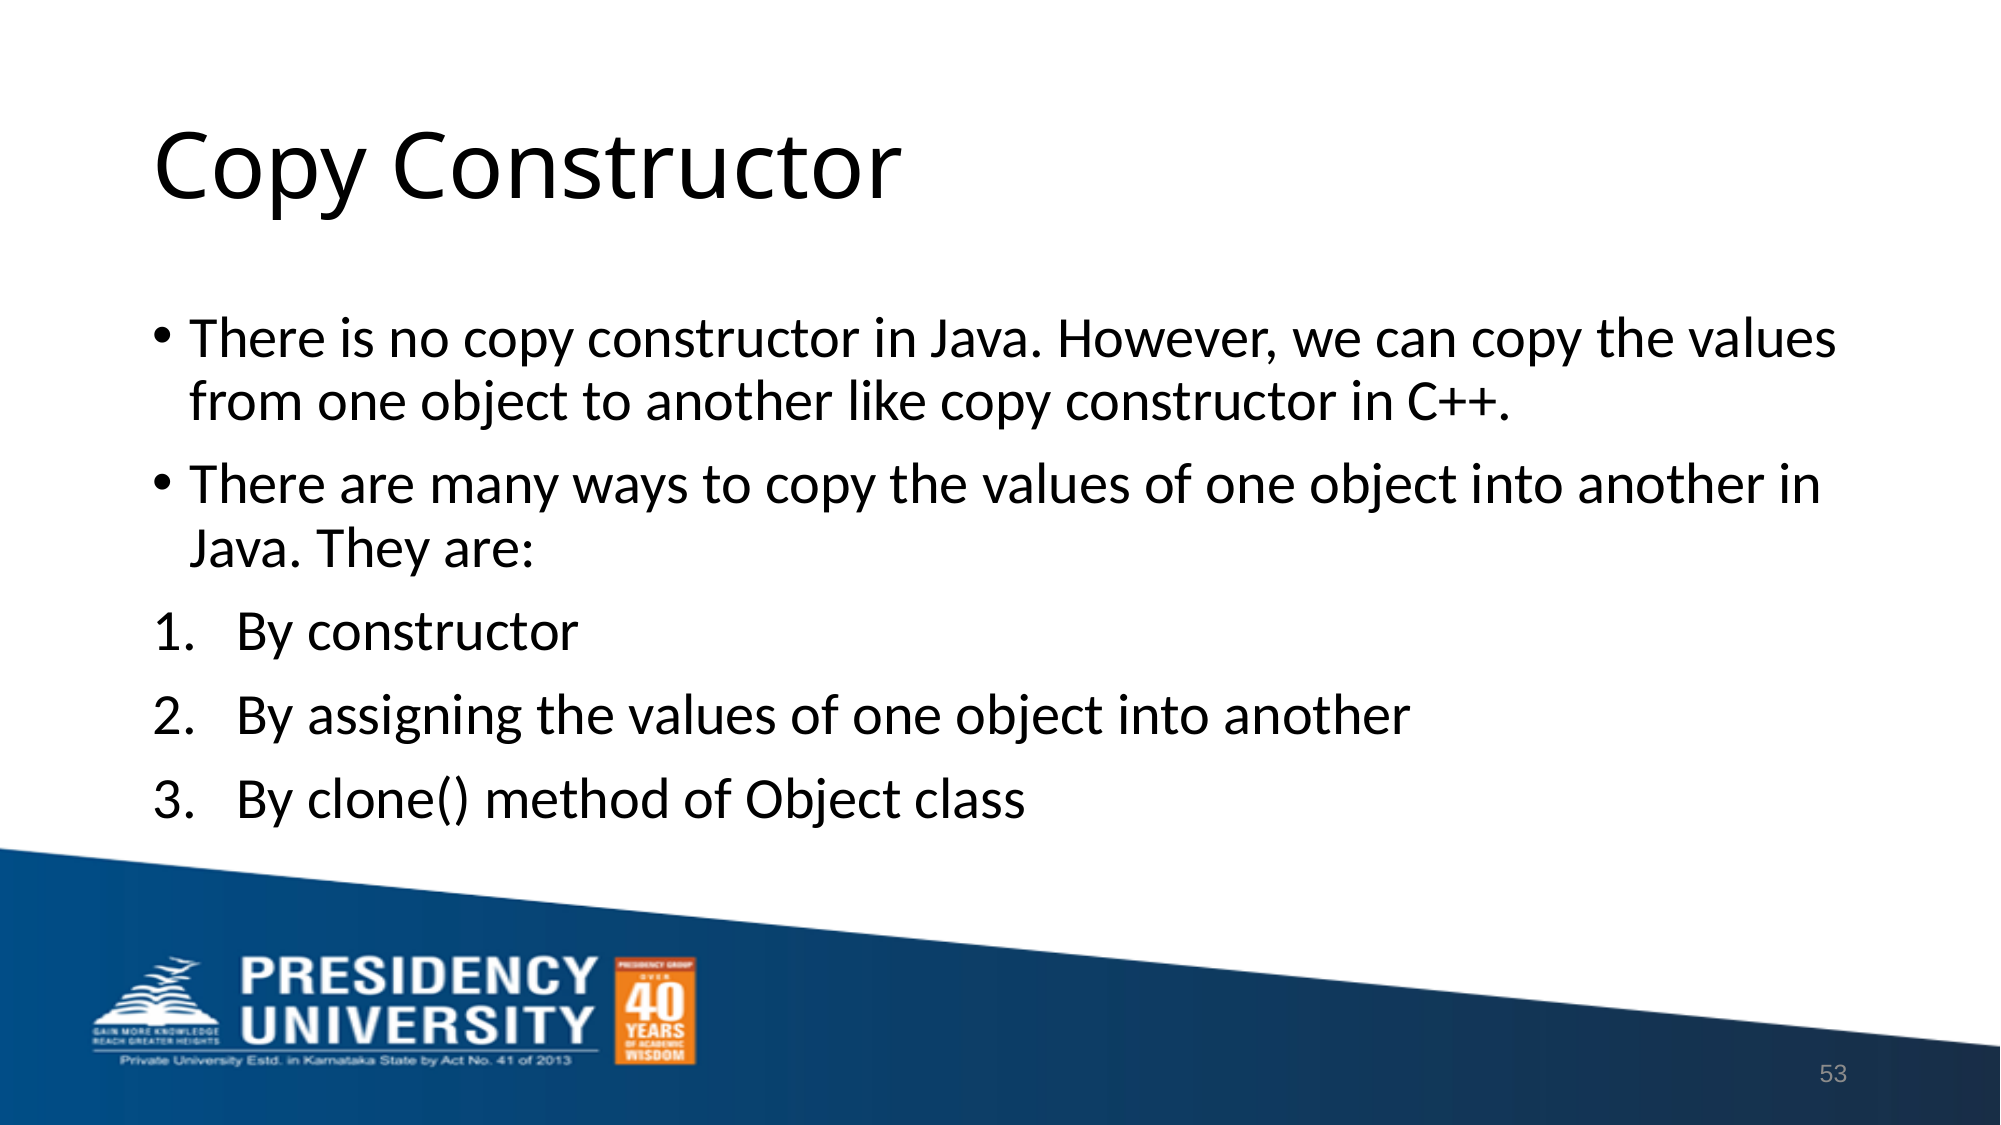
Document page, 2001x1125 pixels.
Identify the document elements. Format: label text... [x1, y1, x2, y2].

slide_number 53 [1412, 1042, 1863, 1103]
list There is no copy constructor in Java. However, we can copy the values from one object to another like copy constructor in C++. There are many ways to copy the values of one object into another in Java. They are: By constructor By assigning the values of one object into another By clone() method of Object class [137, 299, 1863, 1014]
title Copy Constructor [137, 59, 1863, 278]
picture [0, 845, 2000, 1125]
